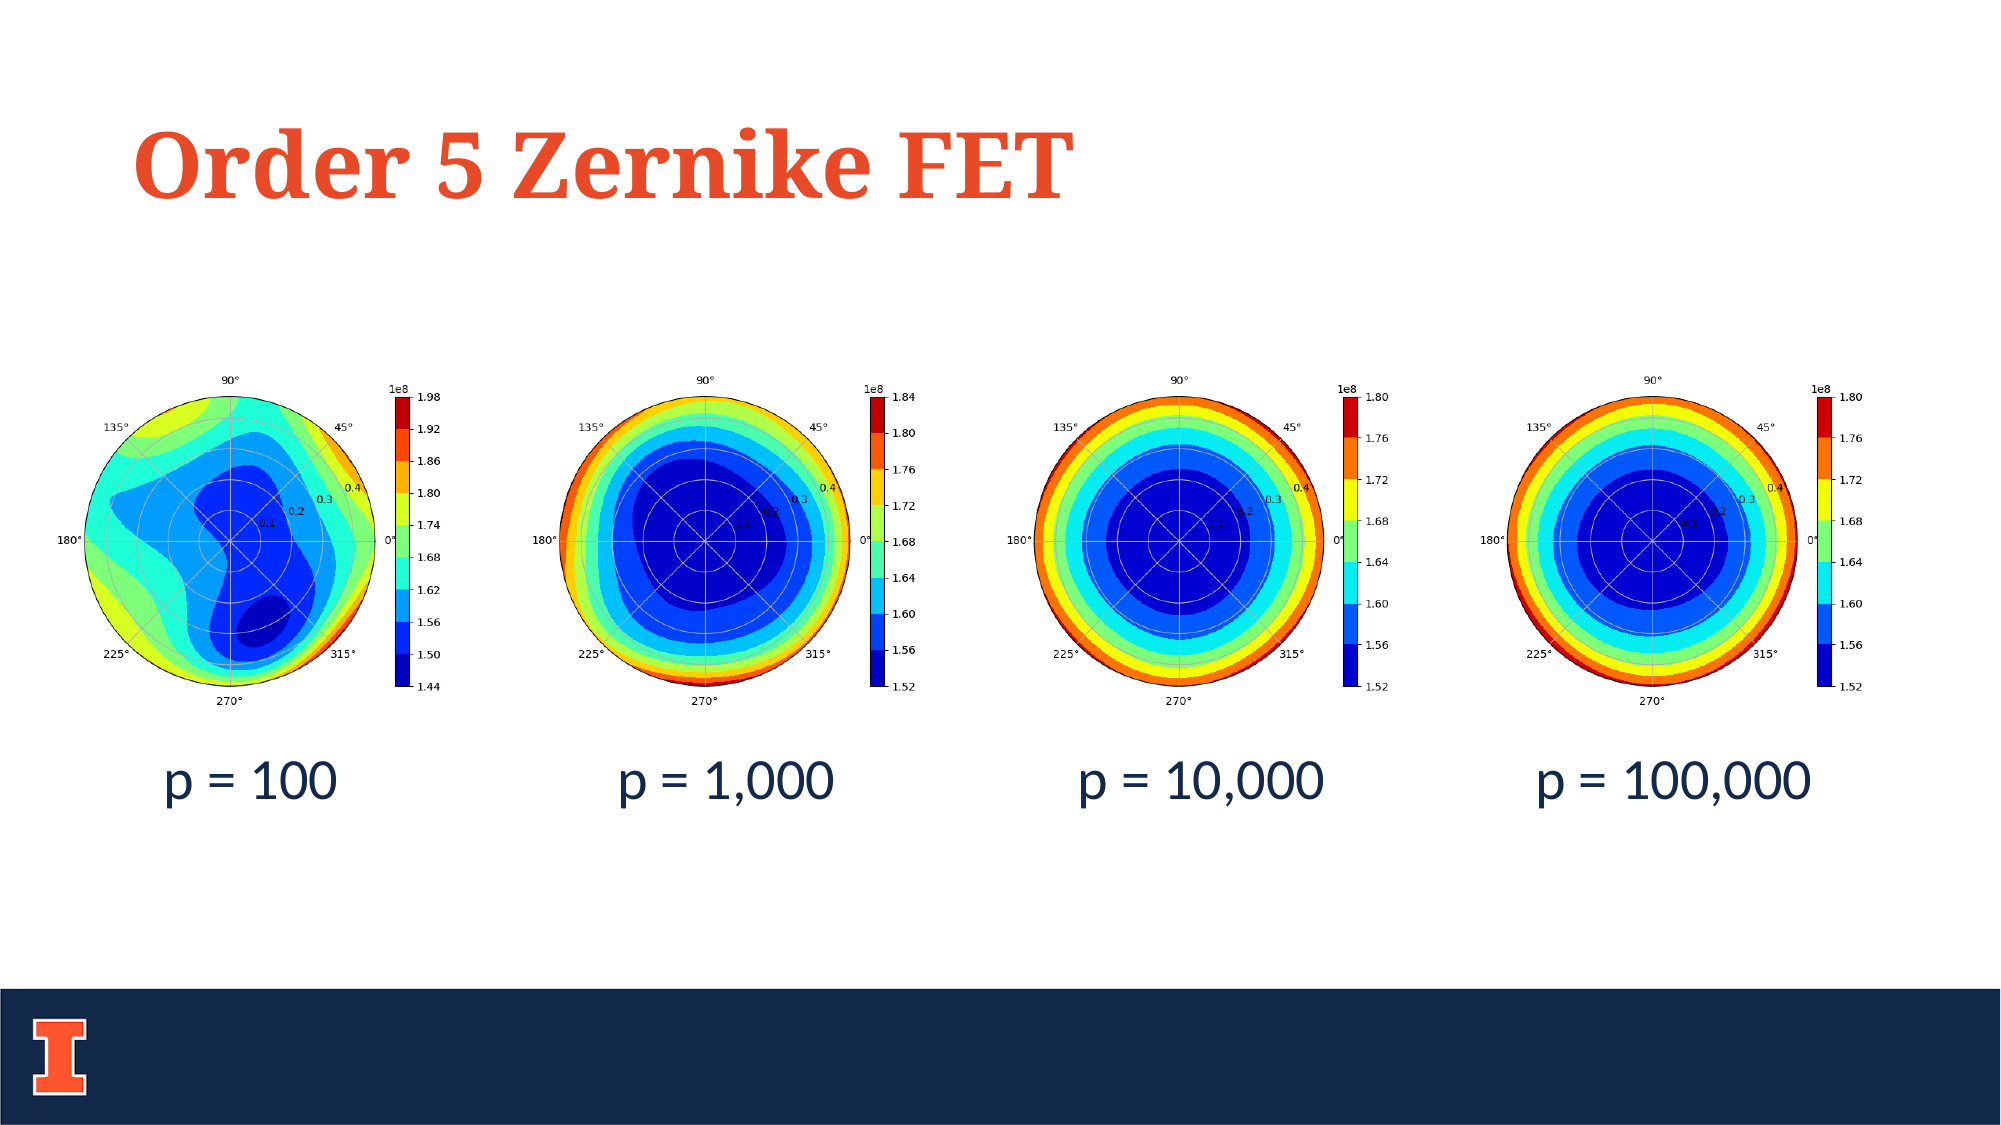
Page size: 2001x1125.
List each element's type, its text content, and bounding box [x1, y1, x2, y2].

text_box p = 10,000 [1056, 736, 1347, 838]
picture [0, 0, 2001, 1125]
text_box p = 1,000 [581, 736, 872, 838]
text_box p = 100,000 [1503, 736, 1845, 838]
title Order 5 Zernike FET [116, 59, 2000, 278]
text_box p = 100 [105, 736, 397, 838]
